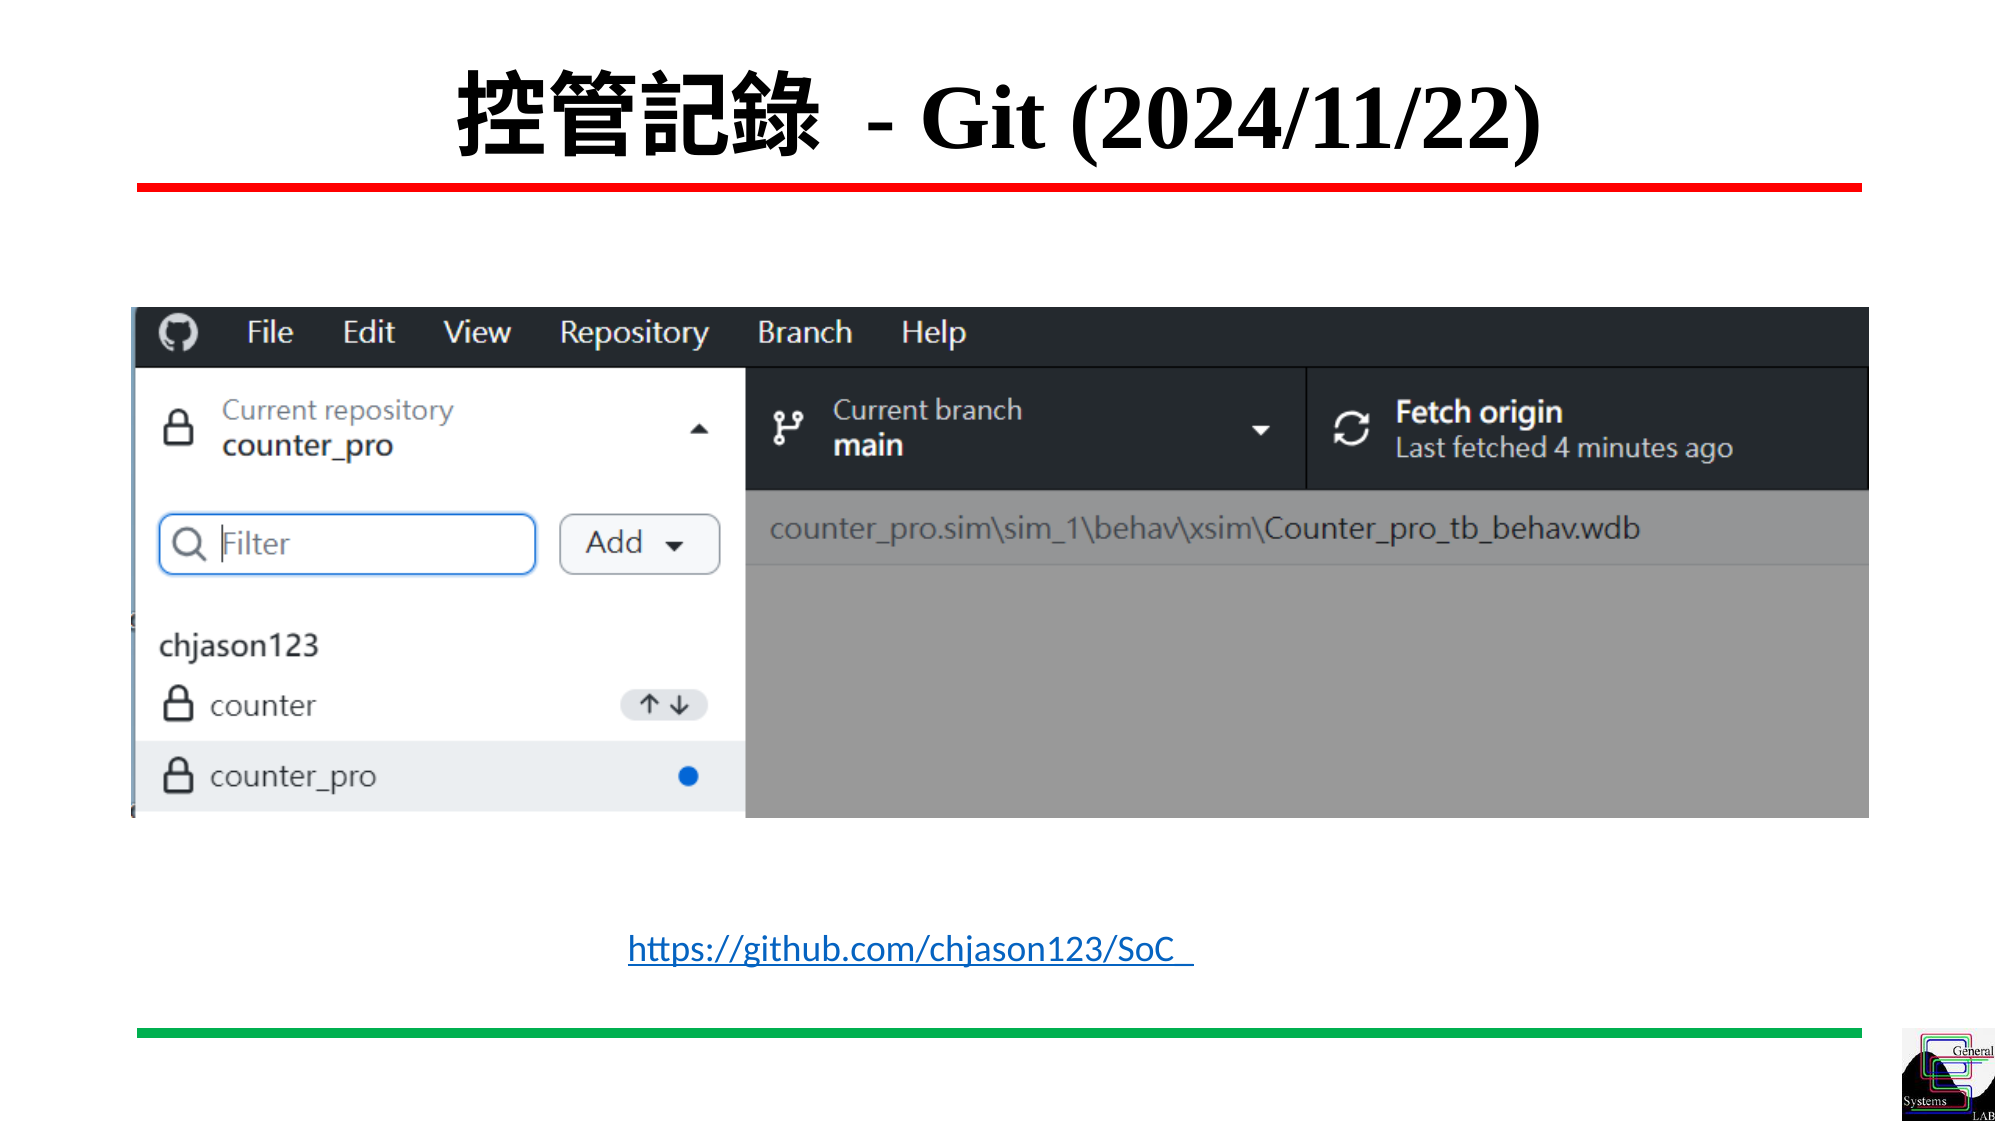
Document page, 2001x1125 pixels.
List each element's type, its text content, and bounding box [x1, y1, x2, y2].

title 控管記錄 - Git (2024/11/22) [137, 59, 1863, 178]
picture [131, 307, 1869, 818]
picture [1902, 1028, 1995, 1121]
text_box https://github.com/chjason123/SoC_ [612, 916, 1209, 977]
